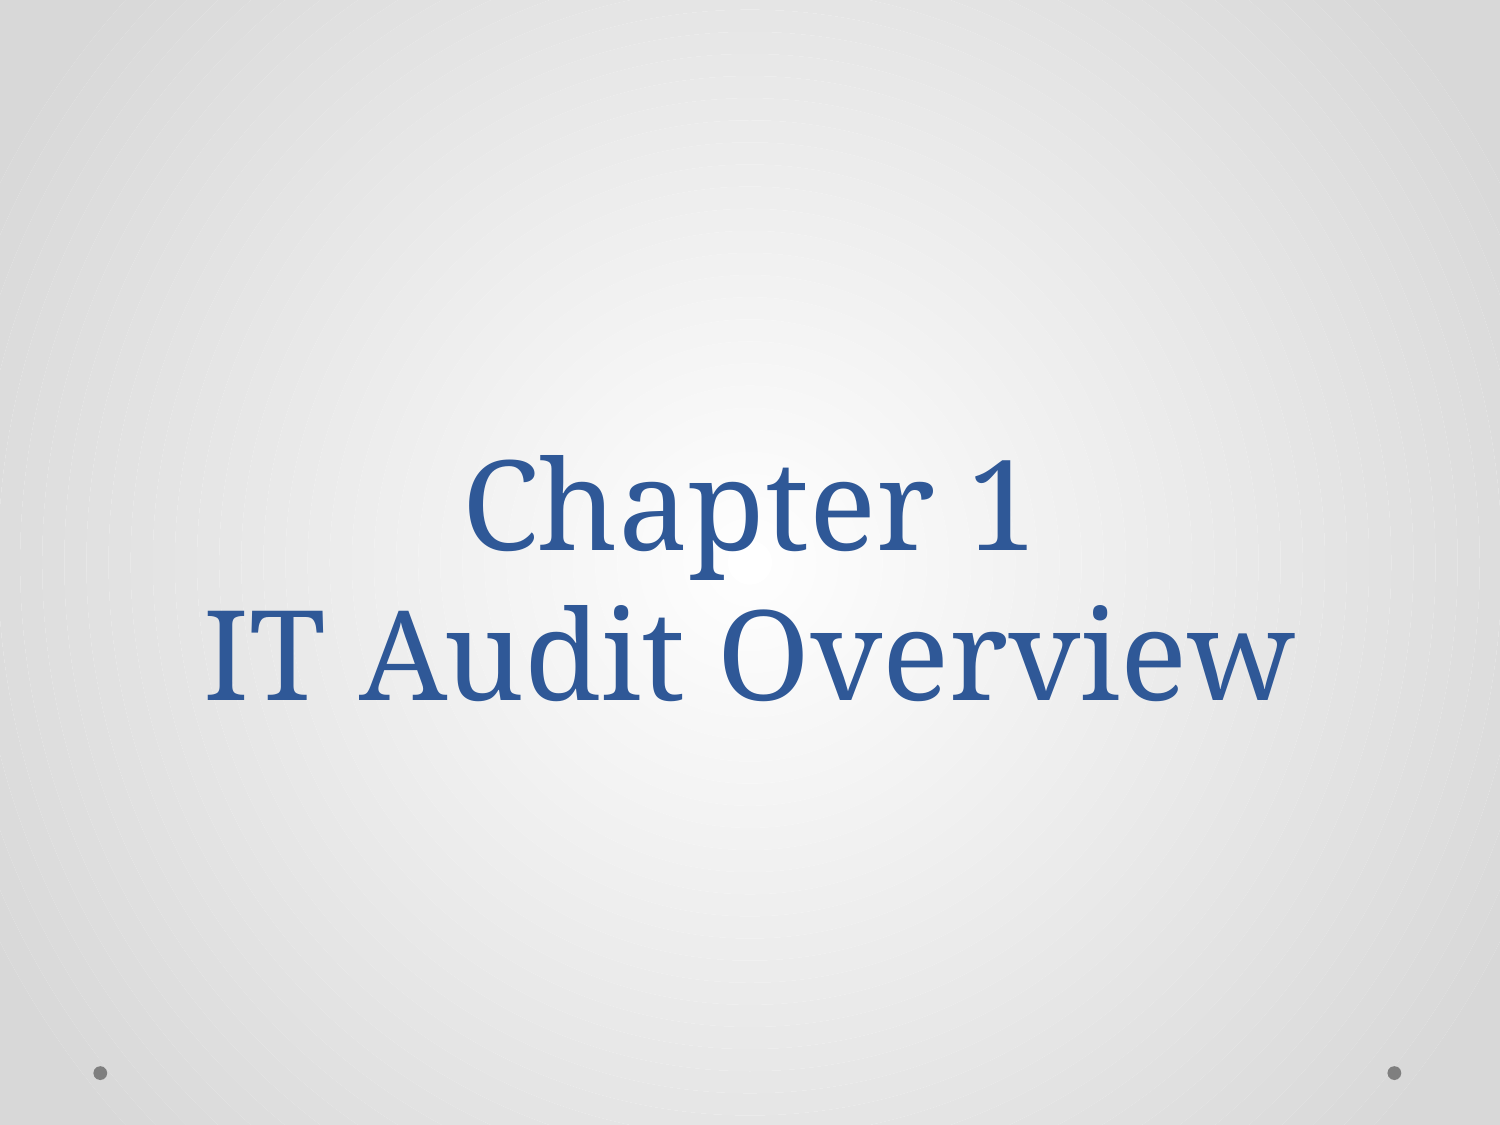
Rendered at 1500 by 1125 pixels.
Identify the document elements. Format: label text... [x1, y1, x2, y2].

title Chapter 1 IT Audit Overview [112, 333, 1388, 1033]
